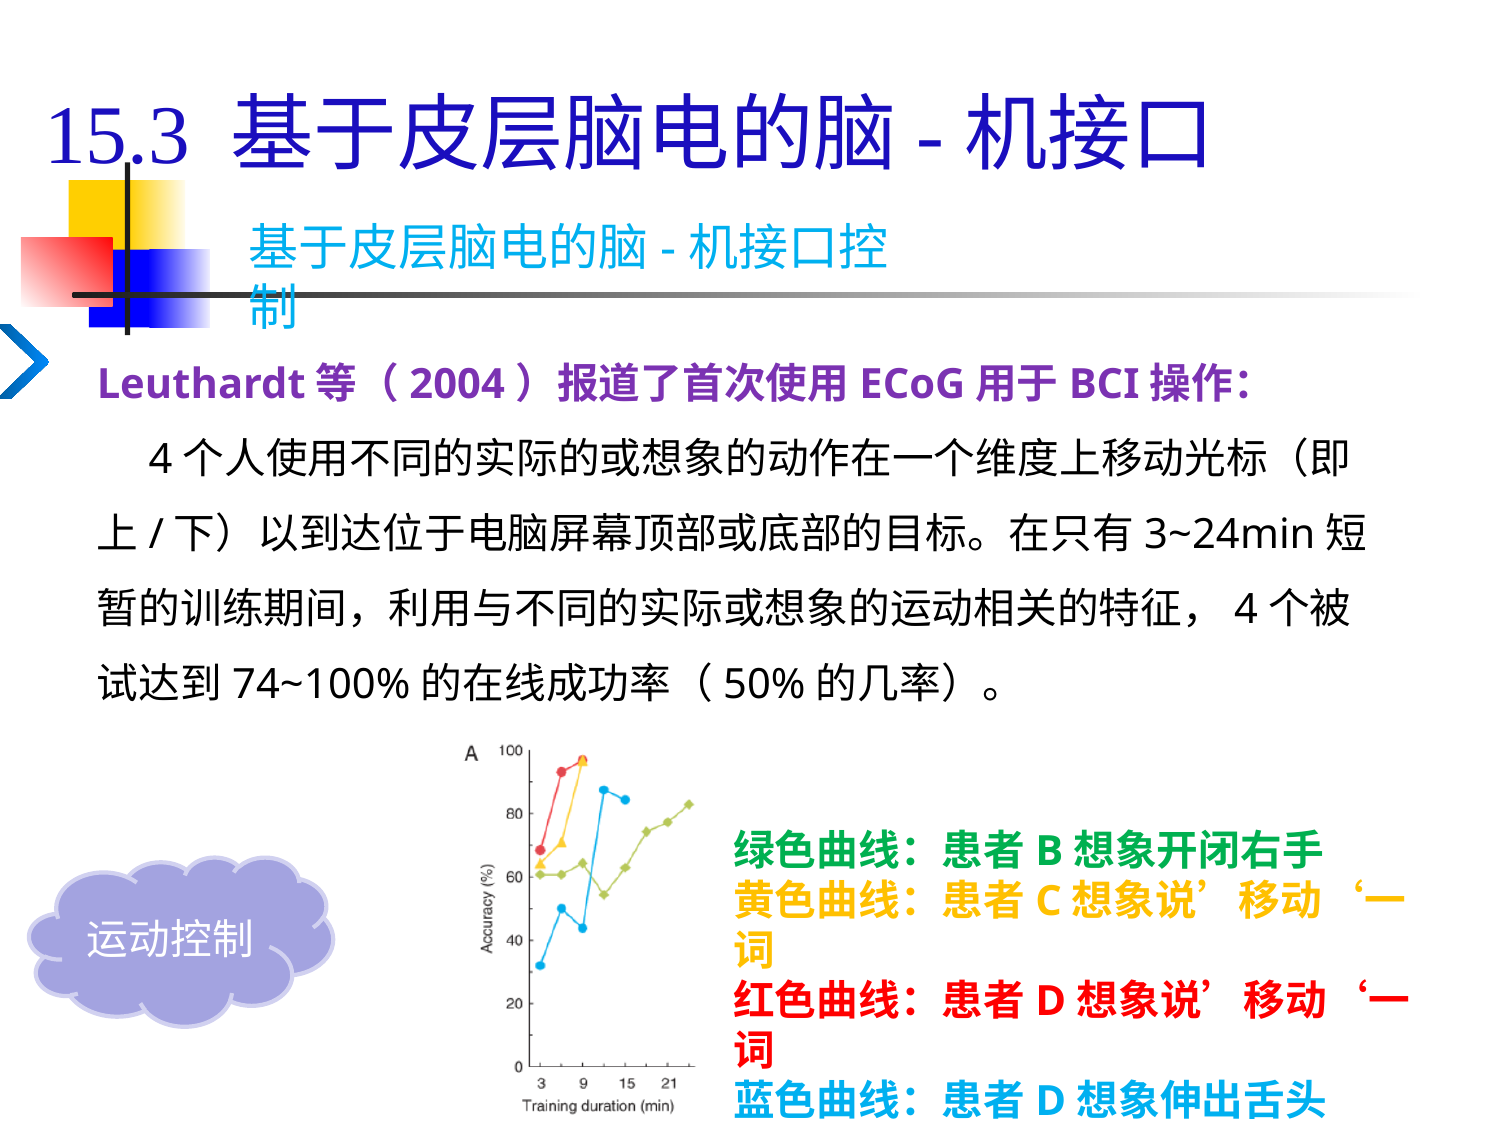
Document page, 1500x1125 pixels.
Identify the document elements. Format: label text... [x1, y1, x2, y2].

text_box Leuthardt等（2004）报道了首次使用ECoG用于BCI操作： 4个人使用不同的实际的或想象的动作在一个维度上移动光标（即上/下）以到达位于电脑屏幕顶部或底部的目标。在只有3~24min短暂的训练期间，利用与不同的实际或想象的运动相关的特征，4个被试达到74~100%的在线成功率（50%的几率）。 [82, 324, 1383, 715]
text_box [0, 324, 50, 400]
title 15.3 基于皮层脑电的脑-机接口 [28, 50, 1437, 189]
text_box 运动控制 [26, 855, 336, 1029]
text_box 基于皮层脑电的脑-机接口控制 [234, 207, 948, 324]
text_box 绿色曲线：患者B想象开闭右手 黄色曲线：患者C想象说’移动‘一词 红色曲线：患者D想象说’移动‘一词 蓝色曲线：患者D想象伸出舌头 [1001, 726, 1447, 1125]
picture [415, 708, 998, 1125]
